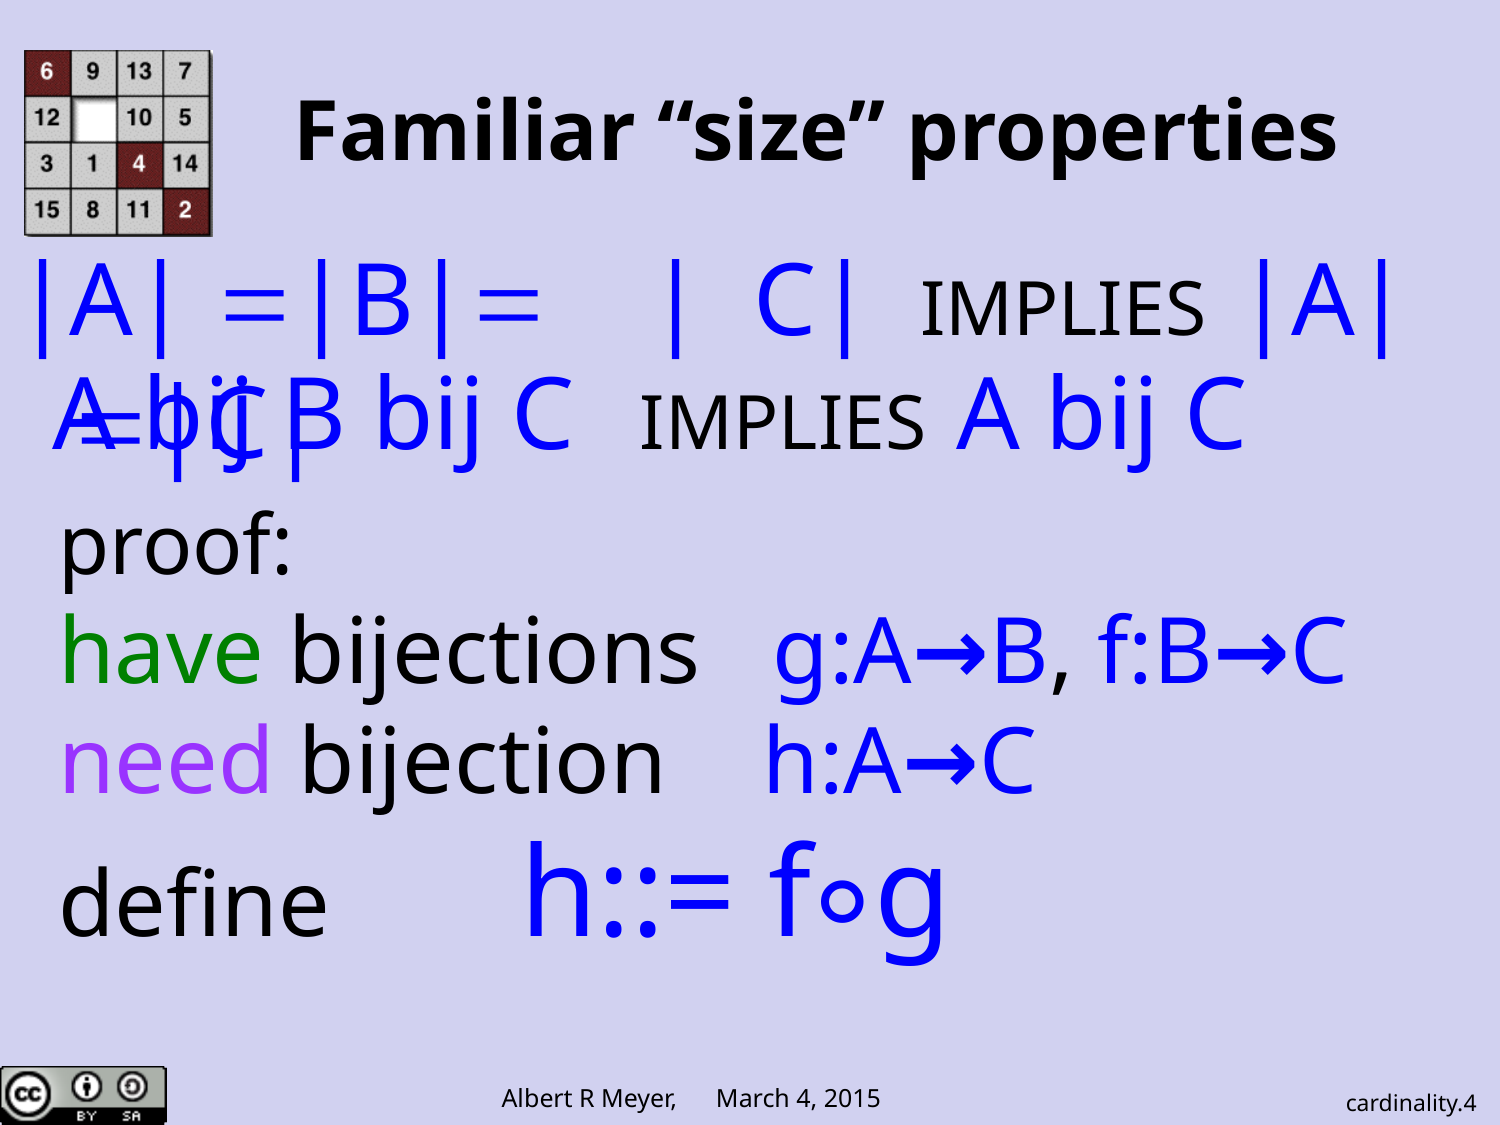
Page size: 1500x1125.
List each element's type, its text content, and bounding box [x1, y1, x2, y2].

picture [0, 1066, 167, 1125]
title Familiar “size” properties [246, 37, 1388, 215]
list |A| =|B|= | C| IMPLIES |A|=|C| [0, 215, 1500, 408]
text_box A bij B bij C IMPLIES A bij C [37, 329, 1435, 510]
picture [24, 50, 213, 215]
text_box proof: have bijections g:A→B, f:B→C need bijection h:A→C define h::= f∘g [43, 484, 1479, 969]
